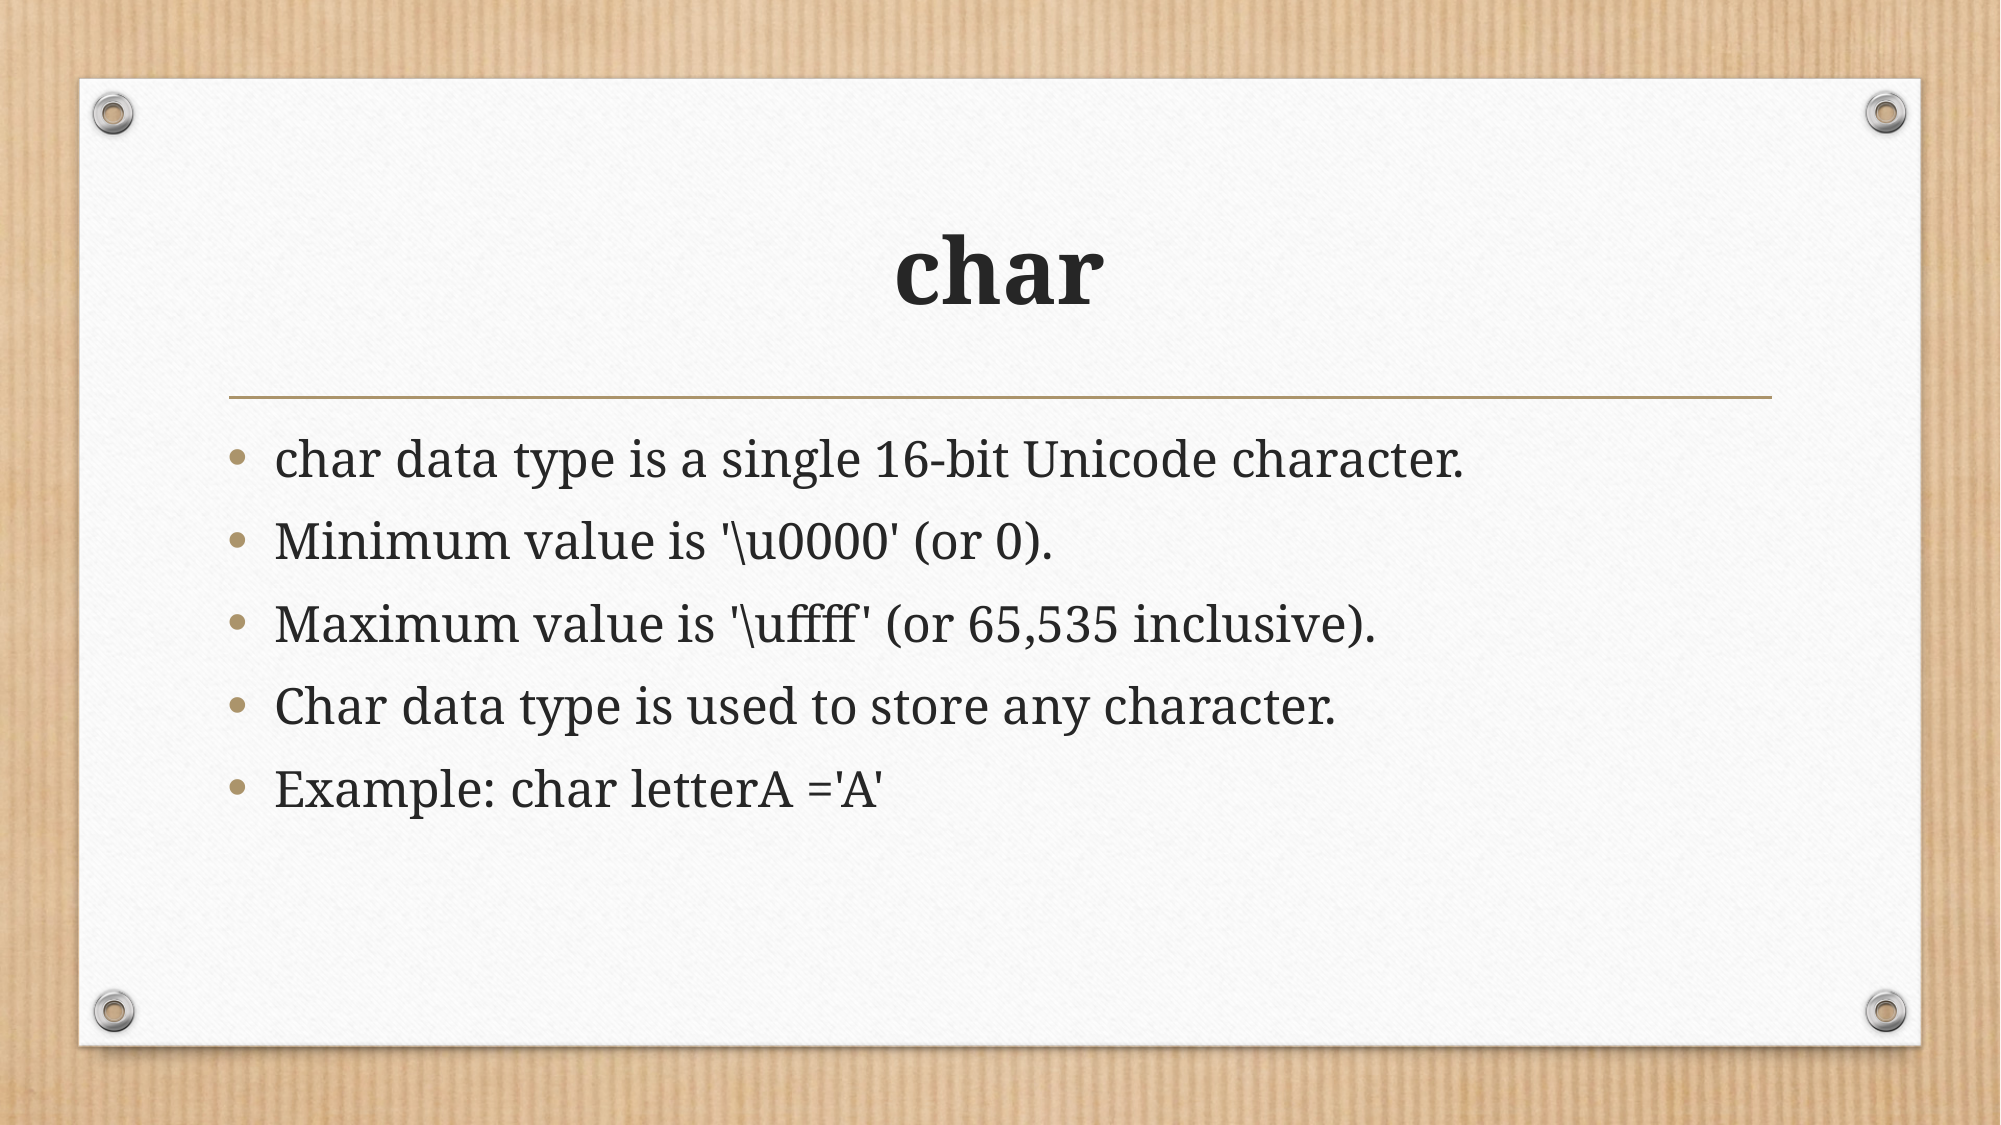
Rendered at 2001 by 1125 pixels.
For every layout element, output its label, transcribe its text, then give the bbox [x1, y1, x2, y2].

list char data type is a single 16-bit Unicode character. Minimum value is '\u0000' (or 0). Maximum value is '\uffff' (or 65,535 inclusive). Char data type is used to store any character. Example: char letterA ='A' [212, 419, 1788, 964]
title char [212, 161, 1788, 375]
picture [0, 0, 2001, 1125]
